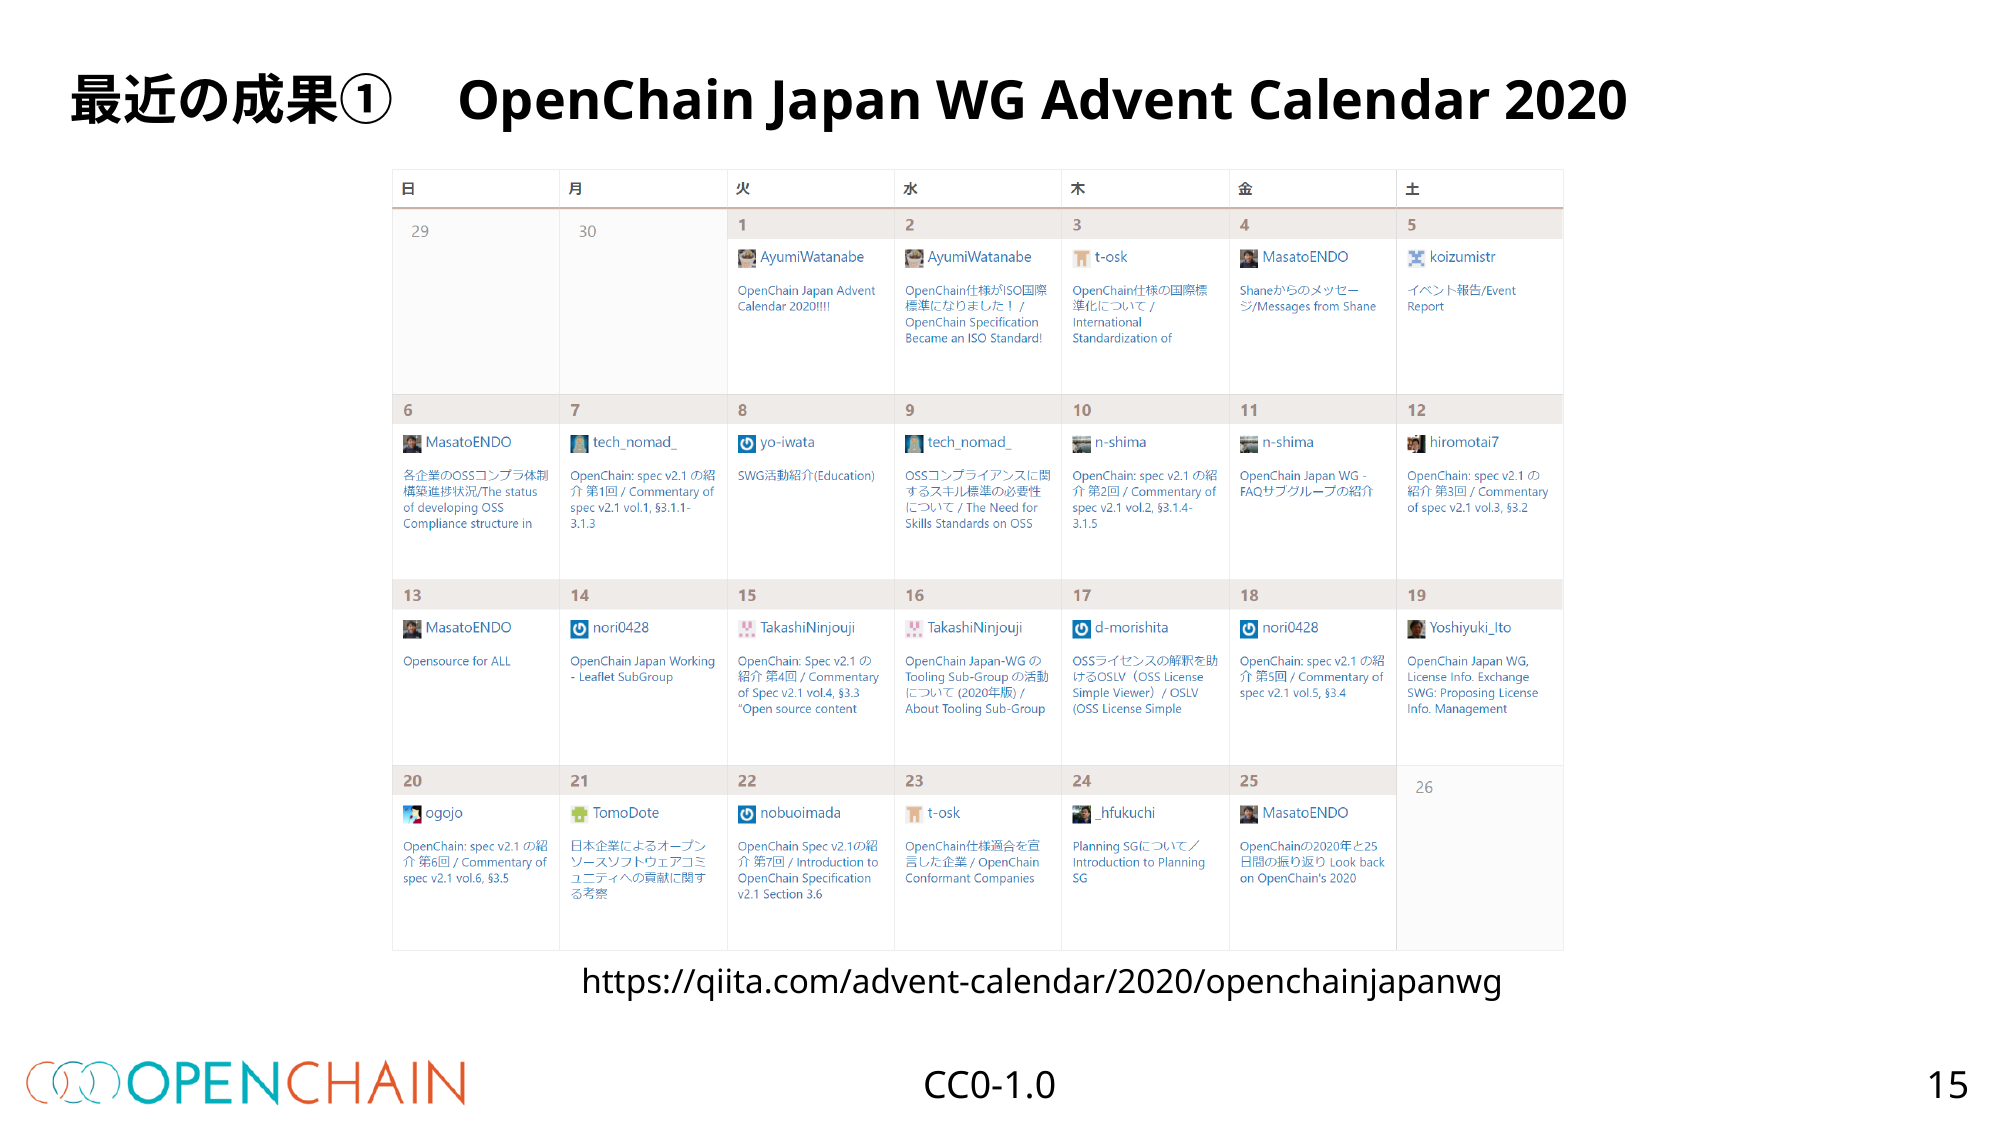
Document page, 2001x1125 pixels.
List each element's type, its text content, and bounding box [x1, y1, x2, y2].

text_box CC0-1.0 [621, 1053, 1072, 1114]
text_box https://qiita.com/advent-calendar/2020/openchainjapanwg [566, 961, 1535, 1008]
title 最近の成果① OpenChain Japan WG Advent Calendar 2020 [54, 64, 1985, 205]
picture [25, 1059, 466, 1106]
picture [376, 161, 1575, 961]
slide_number 15 [1534, 1053, 1985, 1114]
